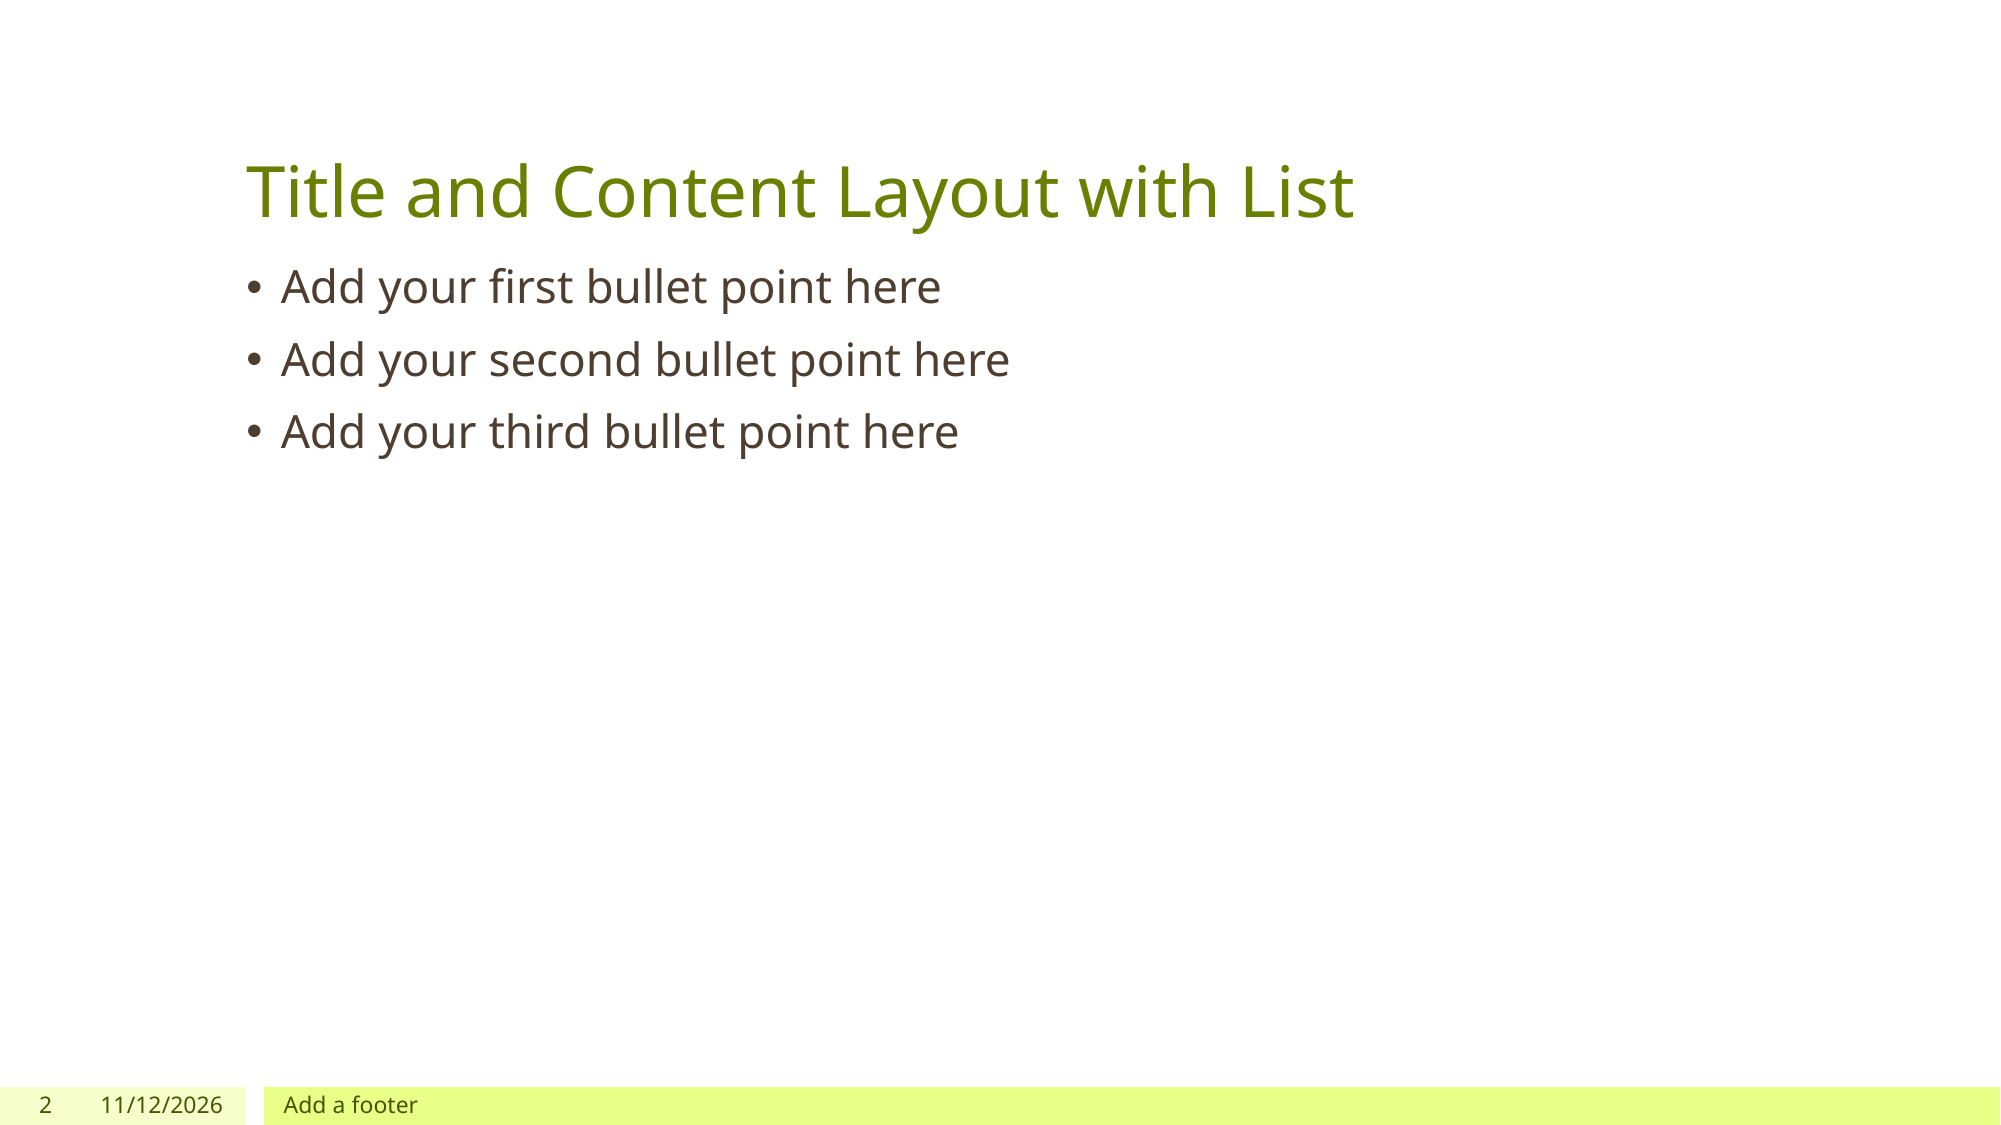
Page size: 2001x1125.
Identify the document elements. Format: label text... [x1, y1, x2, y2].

footer Add a footer [268, 1087, 1769, 1125]
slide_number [74, 1087, 239, 1125]
title Title and Content Layout with List [231, 45, 1769, 240]
list Add your first bullet point here Add your second bullet point here Add your third bullet point here [231, 256, 1769, 1015]
slide_number 2 [0, 1087, 68, 1125]
